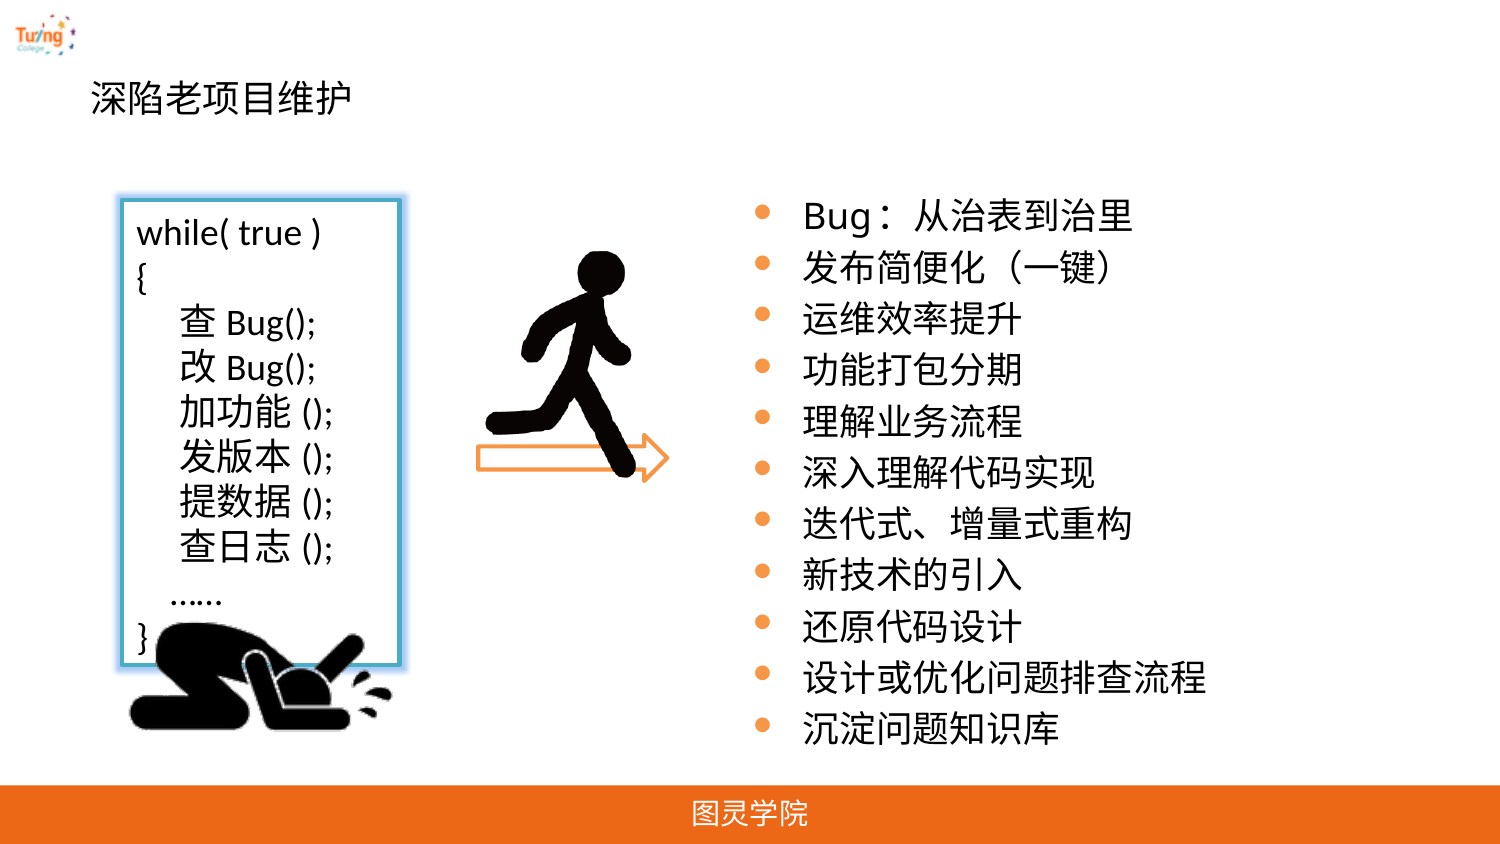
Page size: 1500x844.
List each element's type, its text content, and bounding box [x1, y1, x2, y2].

title 深陷老项目维护 [75, 33, 1425, 162]
picture [8, 0, 84, 75]
footer 图灵学院 [0, 785, 1500, 844]
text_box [477, 242, 668, 482]
text_box while( true ) { 查Bug(); 改Bug(); 加功能(); 发版本(); 提数据(); 查日志(); …… } [120, 198, 402, 581]
list Bug：从治表到治里 发布简便化（一键） 运维效率提升 功能打包分期 理解业务流程 深入理解代码实现 迭代式、增量式重构 新技术的引入 还原代码设计 设计或优化问题排查流程 沉淀问题知识库 [738, 185, 1376, 766]
picture [109, 582, 410, 757]
